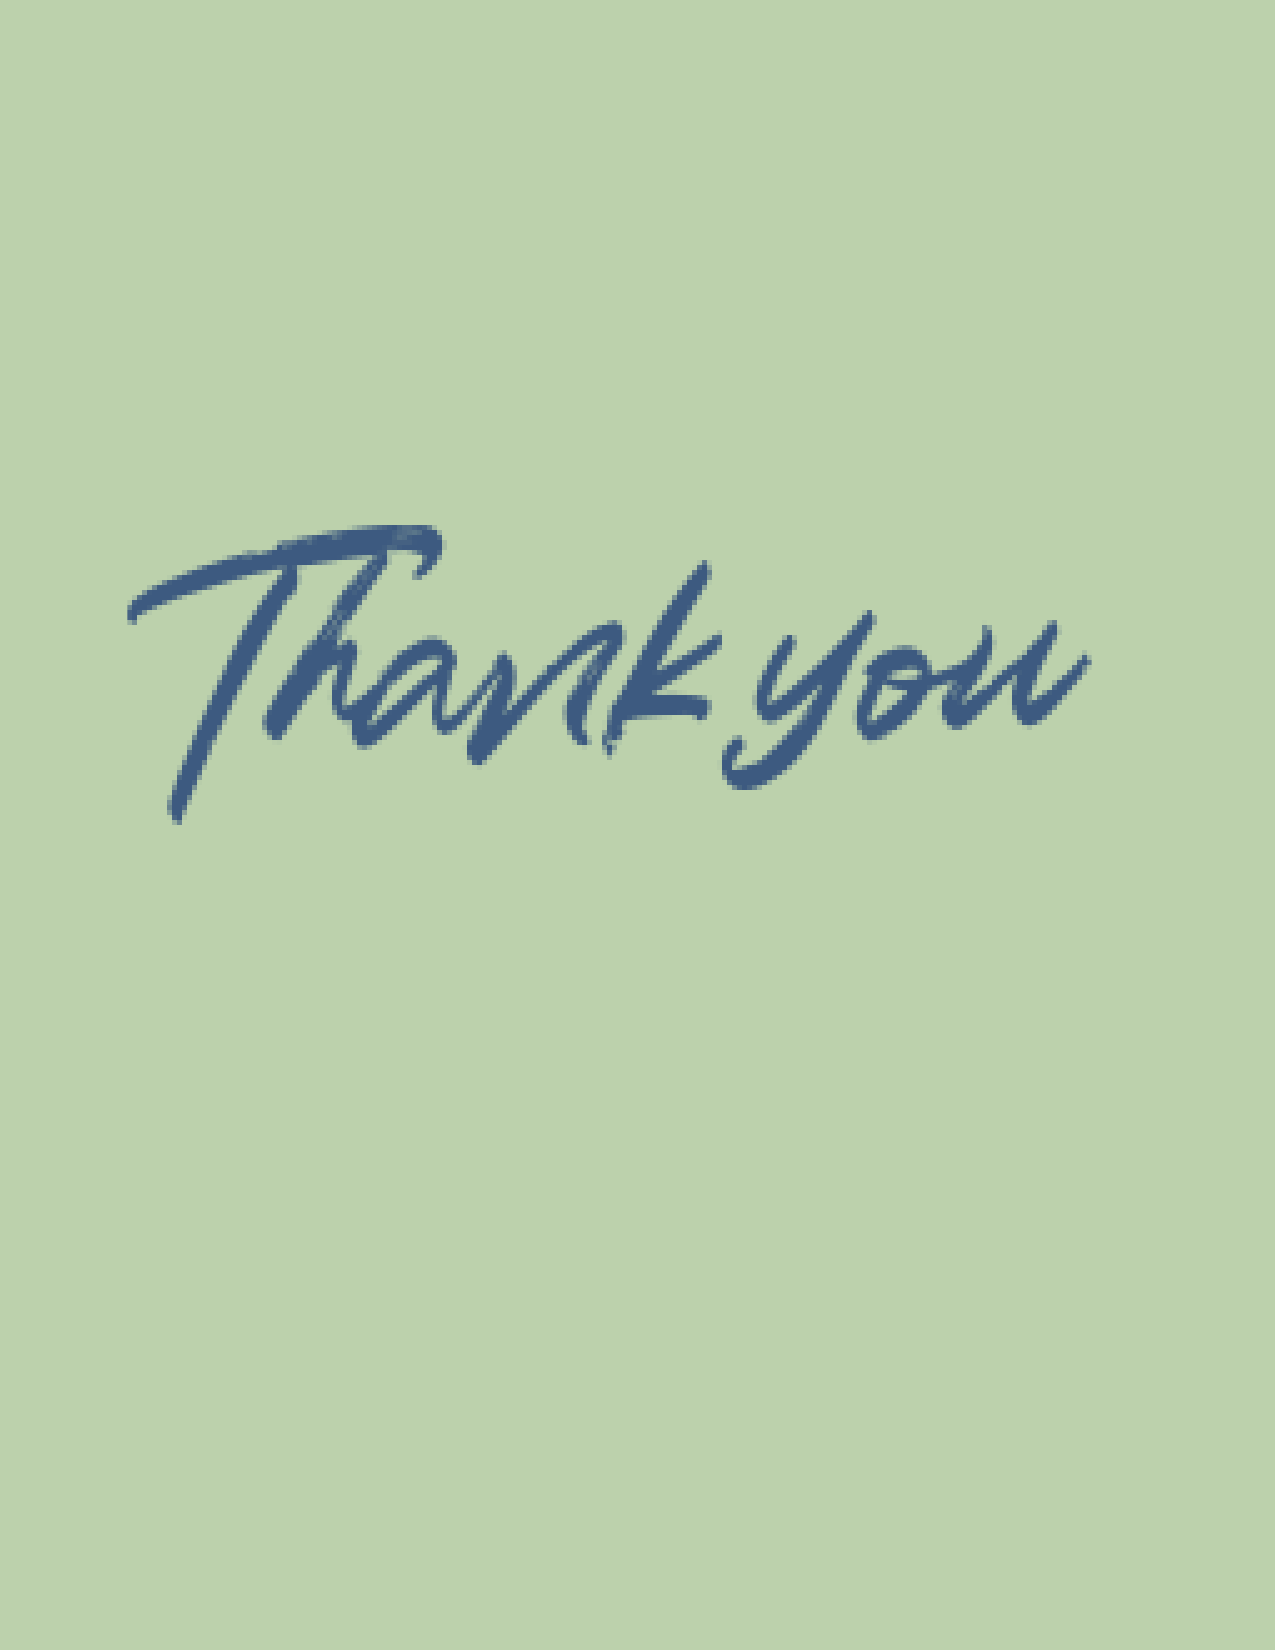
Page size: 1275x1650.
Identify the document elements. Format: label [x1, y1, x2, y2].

text_box [127, 525, 1092, 825]
